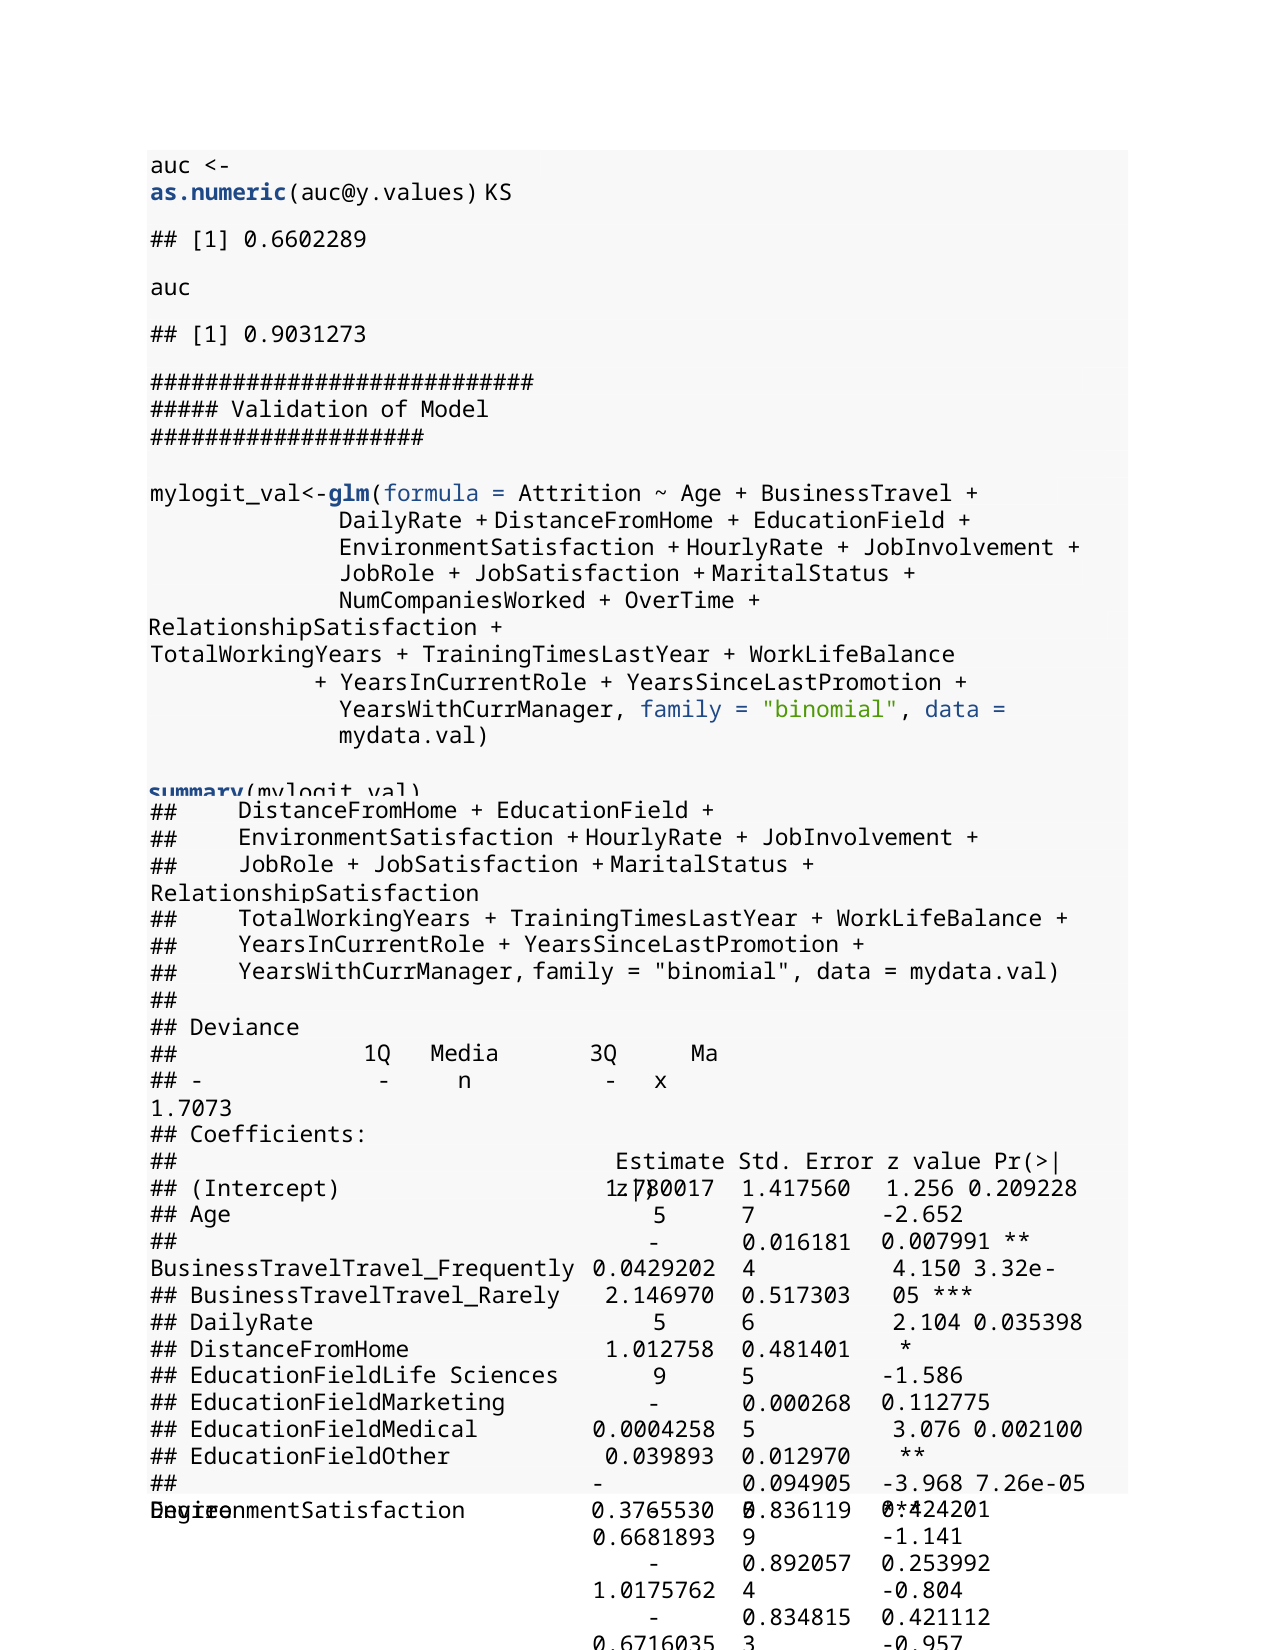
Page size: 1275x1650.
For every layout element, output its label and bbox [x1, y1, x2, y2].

text_box [146, 149, 1129, 1650]
